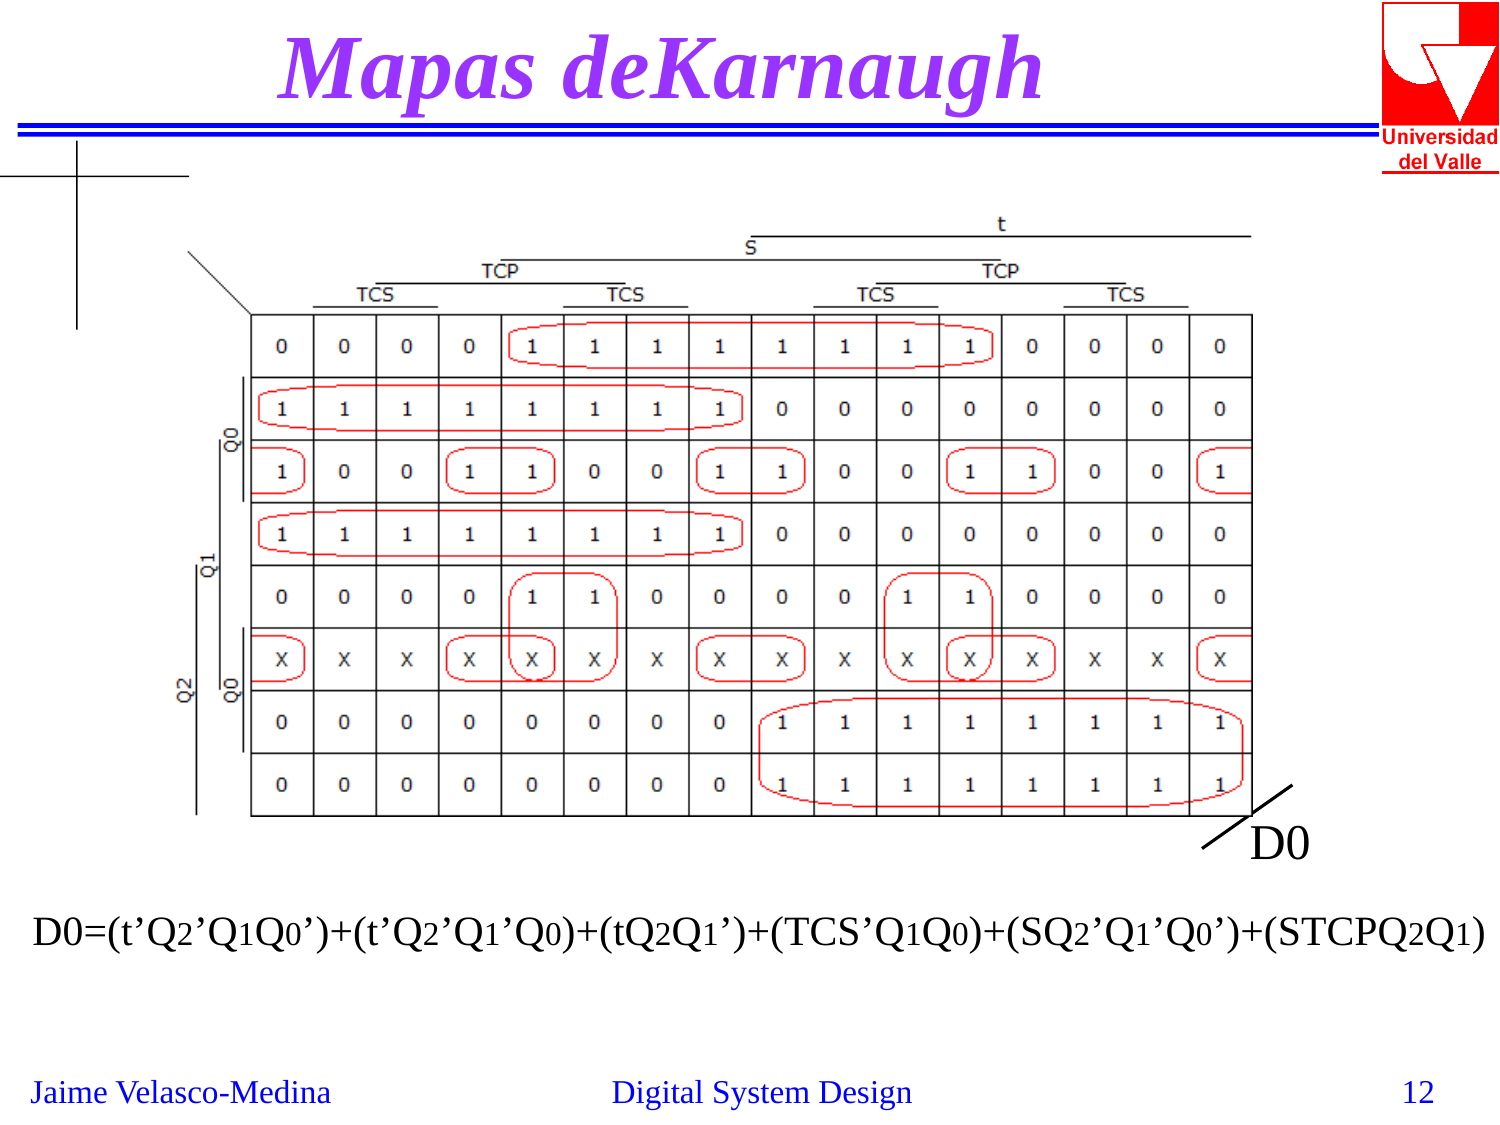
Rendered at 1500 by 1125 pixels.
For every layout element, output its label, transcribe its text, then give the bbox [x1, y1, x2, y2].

text_box Mapas deKarnaugh [263, 0, 1062, 125]
text_box D0=(t’Q2’Q1Q0’)+(t’Q2’Q1’Q0)+(tQ2Q1’)+(TCS’Q1Q0)+(SQ2’Q1’Q0’)+(STCPQ2Q1) [17, 896, 1500, 962]
picture [148, 189, 1253, 817]
text_box D0 [1234, 802, 1326, 878]
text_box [1201, 784, 1293, 849]
picture [1379, 0, 1500, 175]
